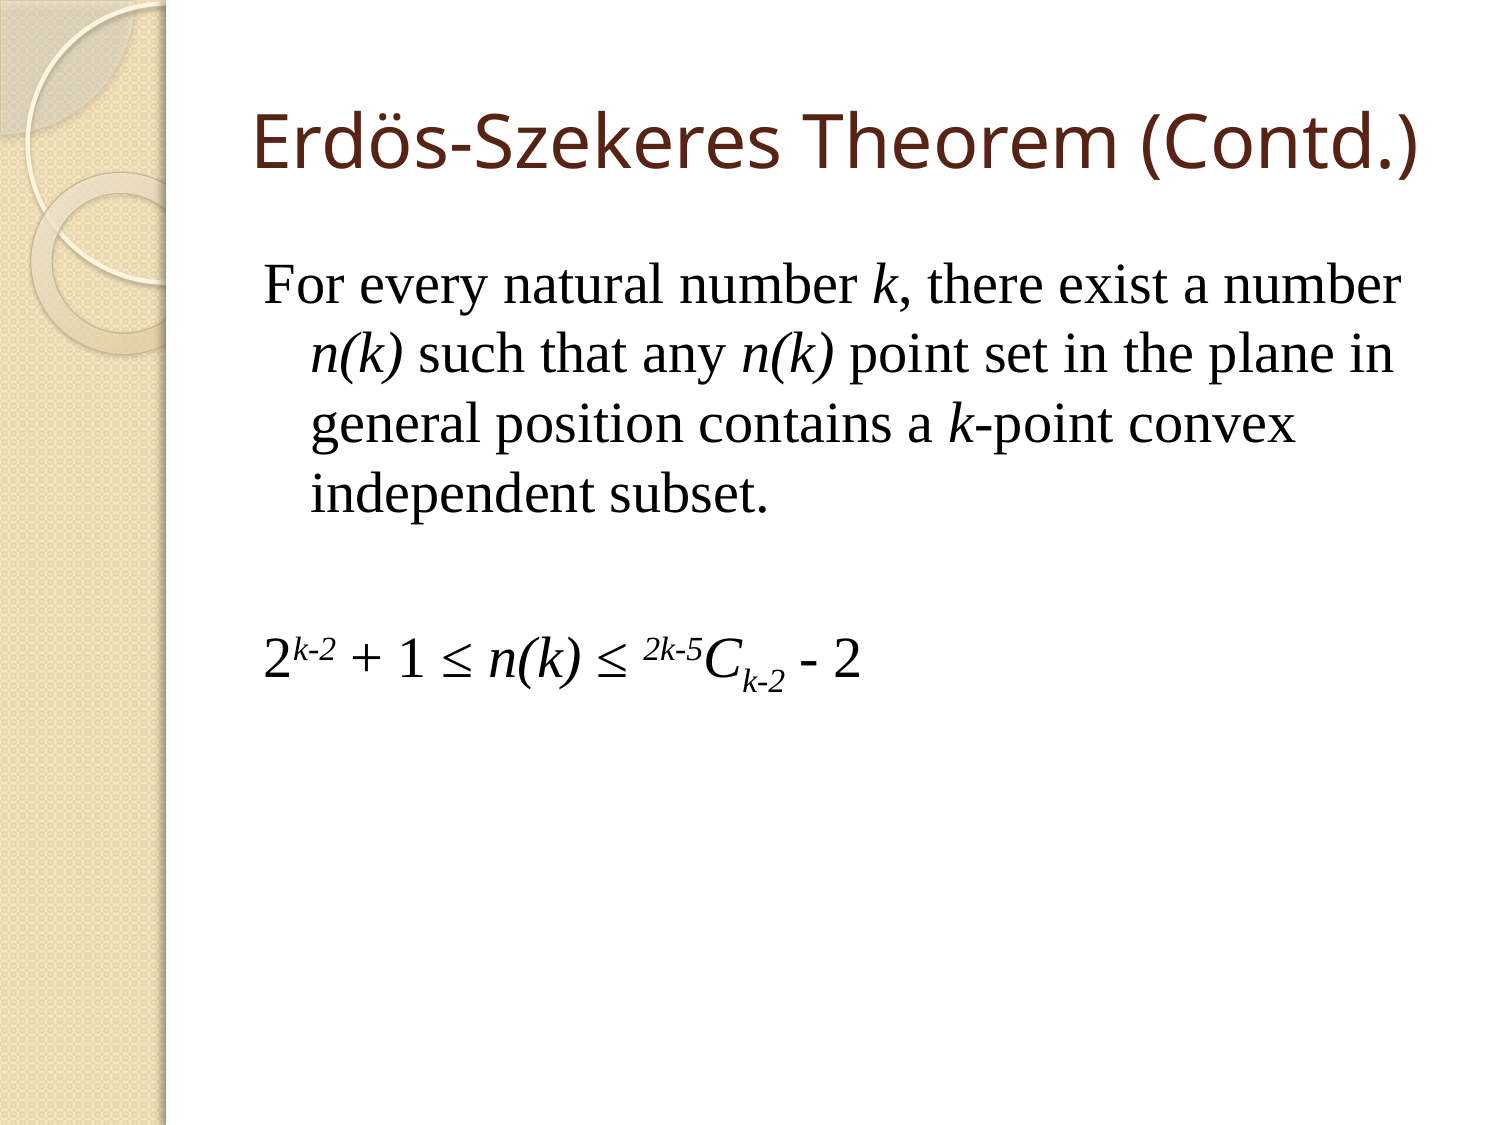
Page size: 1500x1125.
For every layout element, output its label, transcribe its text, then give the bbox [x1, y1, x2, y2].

title Erdös-Szekeres Theorem (Contd.) [235, 45, 1466, 233]
list For every natural number k, there exist a number n(k) such that any n(k) point set in the plane in general position contains a k-point convex independent subset. 2k-2 + 1 ≤ n(k) ≤ 2k-5Ck-2 - 2 [235, 237, 1466, 1025]
